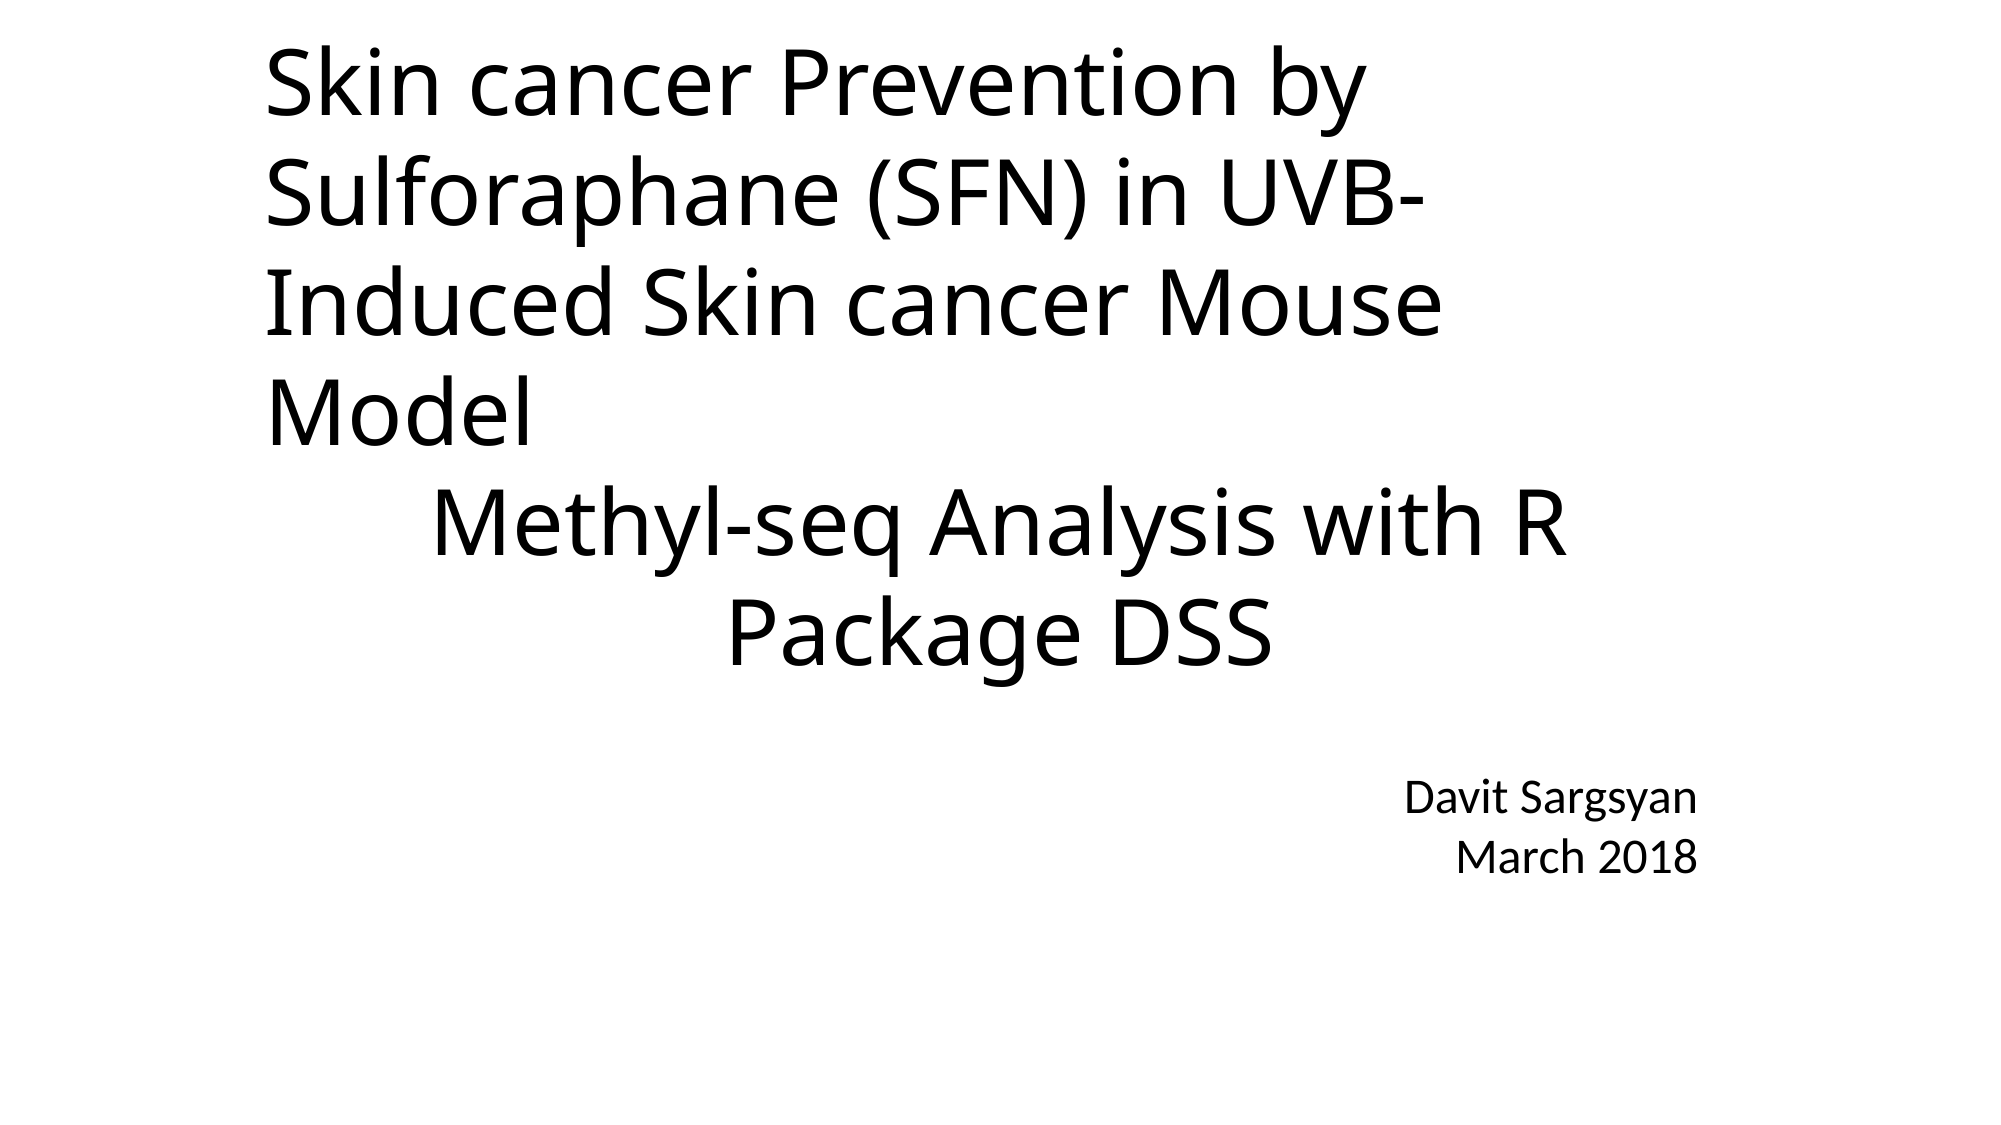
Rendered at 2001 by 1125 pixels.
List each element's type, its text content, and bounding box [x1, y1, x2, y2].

text_box Davit Sargsyan March 2018 [213, 756, 1713, 870]
text_box Skin cancer Prevention by Sulforaphane (SFN) in UVB-Induced Skin cancer Mouse Model Methyl-seq Analysis with R Package DSS [249, 344, 1750, 692]
